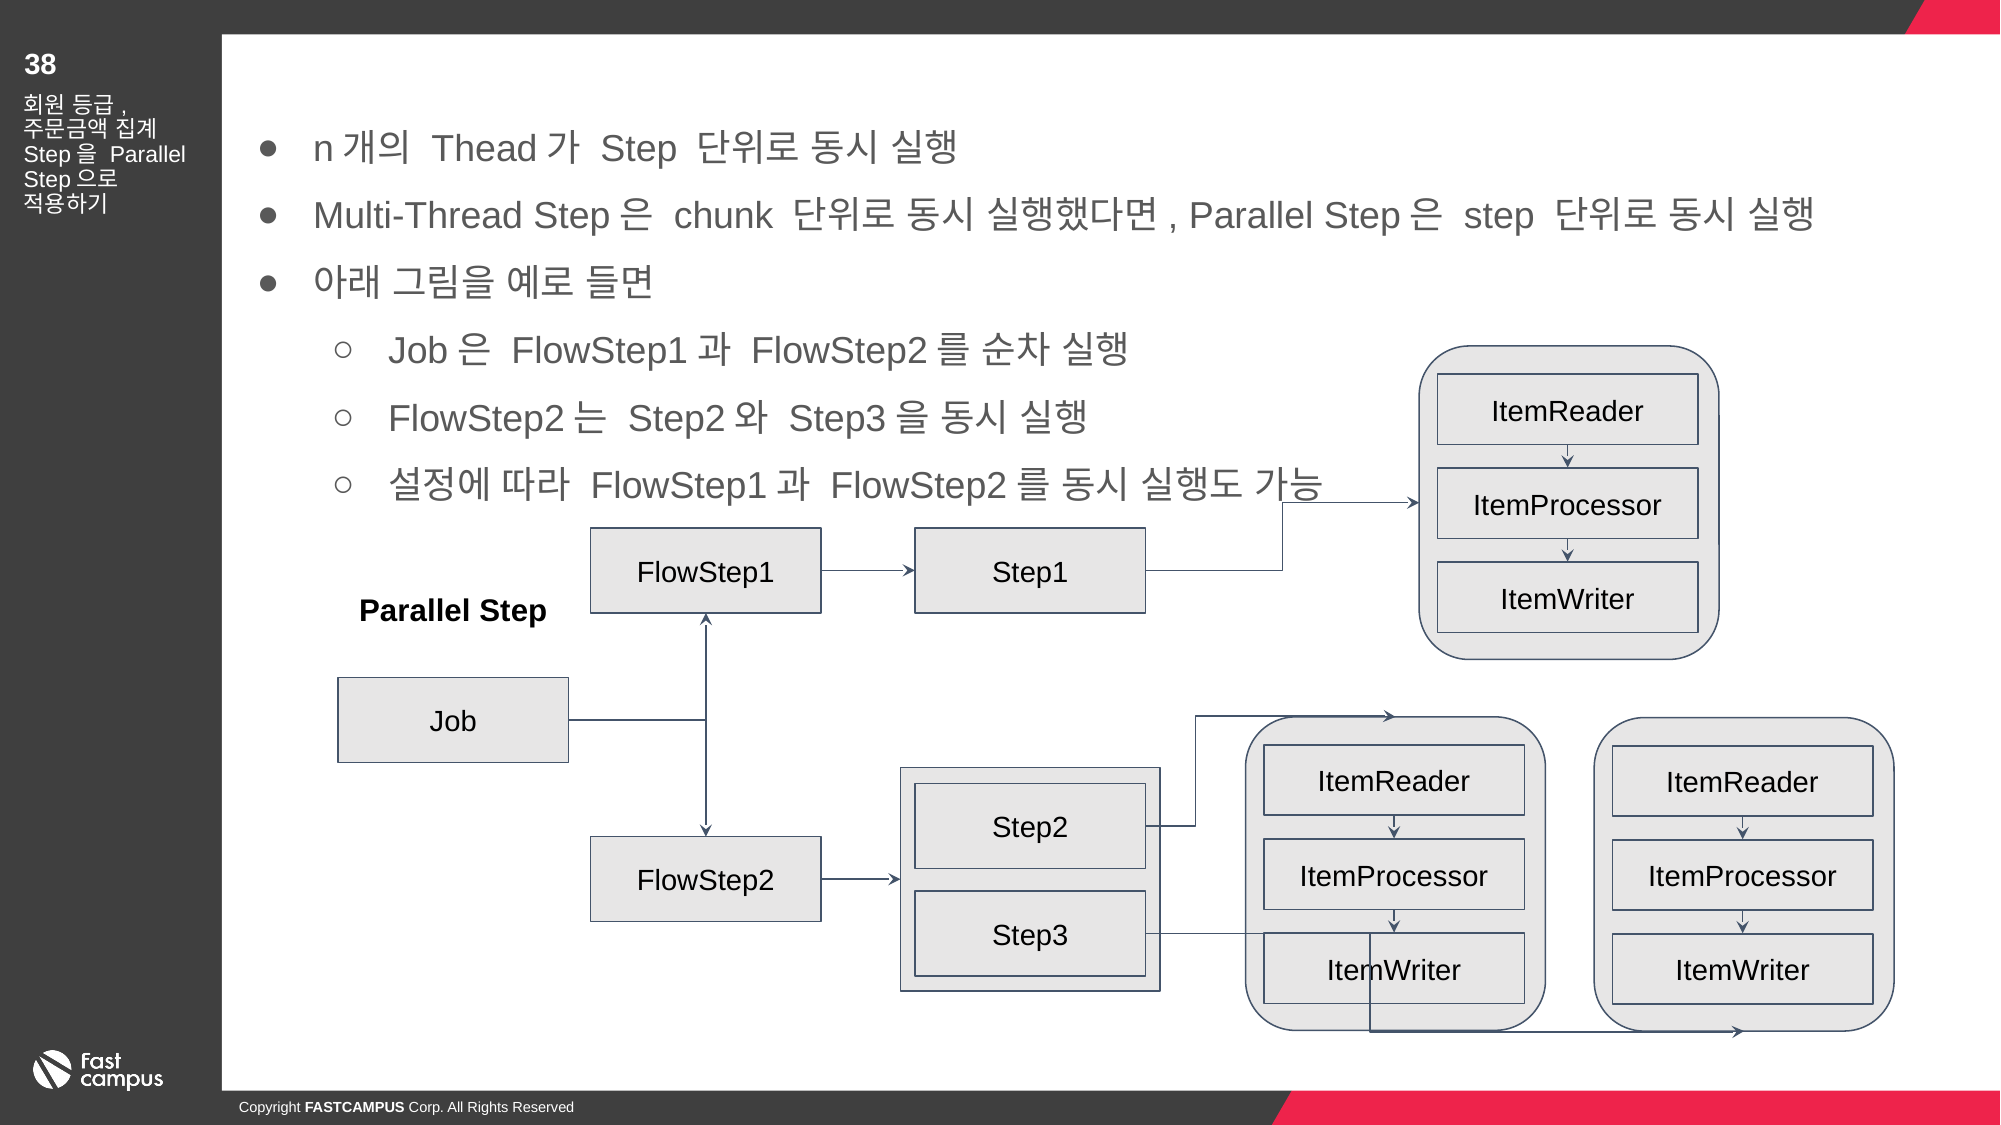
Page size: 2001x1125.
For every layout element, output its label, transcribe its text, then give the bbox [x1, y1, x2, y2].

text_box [285, 345, 1895, 1032]
list 회원 등급, 주문금액 집계 Step을 Parallel Step으로 적용하기 [8, 85, 207, 291]
text_box n개의 Thead가 Step 단위로 동시 실행 Multi-Thread Step은 chunk 단위로 동시 실행했다면, Parallel Step은 step 단위로 동시 실행 아래 그림을 예로 들면 Job은 FlowStep1과 FlowStep2를 순차 실행 FlowStep2는 Step2와 Step3을 동시 실행 설정에 따라 FlowStep1과 FlowStep2를 동시 실행도 가능 [223, 86, 2000, 463]
picture [33, 1050, 163, 1091]
list 38 [9, 41, 410, 93]
